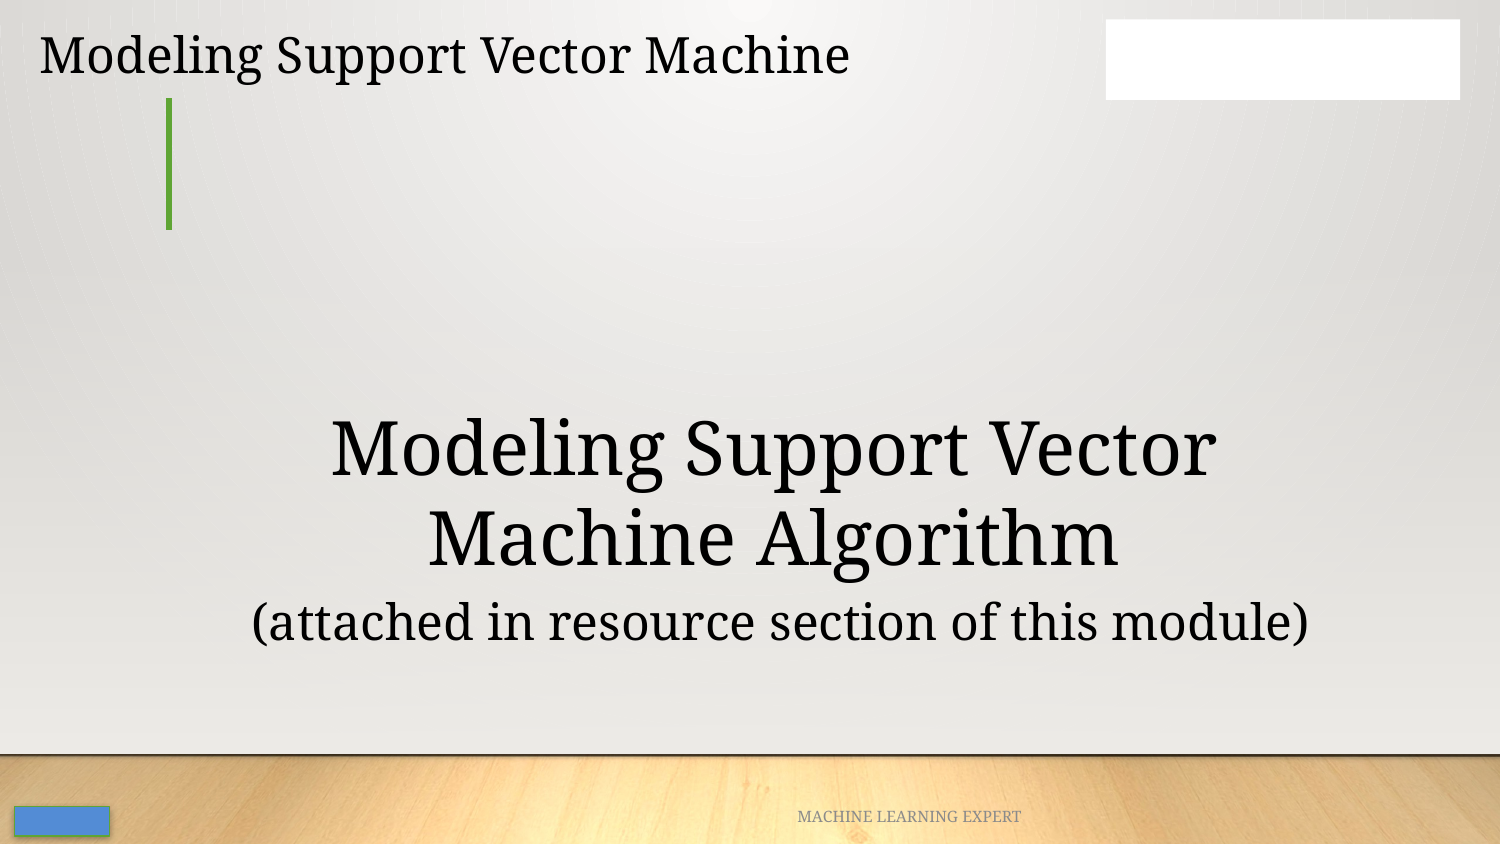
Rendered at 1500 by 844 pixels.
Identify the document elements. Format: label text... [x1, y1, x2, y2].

list Modeling Support Vector Machine Algorithm (attached in resource section of this module) [188, 247, 1361, 673]
picture [0, 754, 1500, 844]
text_box [1105, 19, 1461, 100]
footer MACHINE LEARNING EXPERT [624, 798, 1194, 844]
title Modeling Support Vector Machine [24, 9, 1100, 97]
text_box [14, 806, 110, 836]
